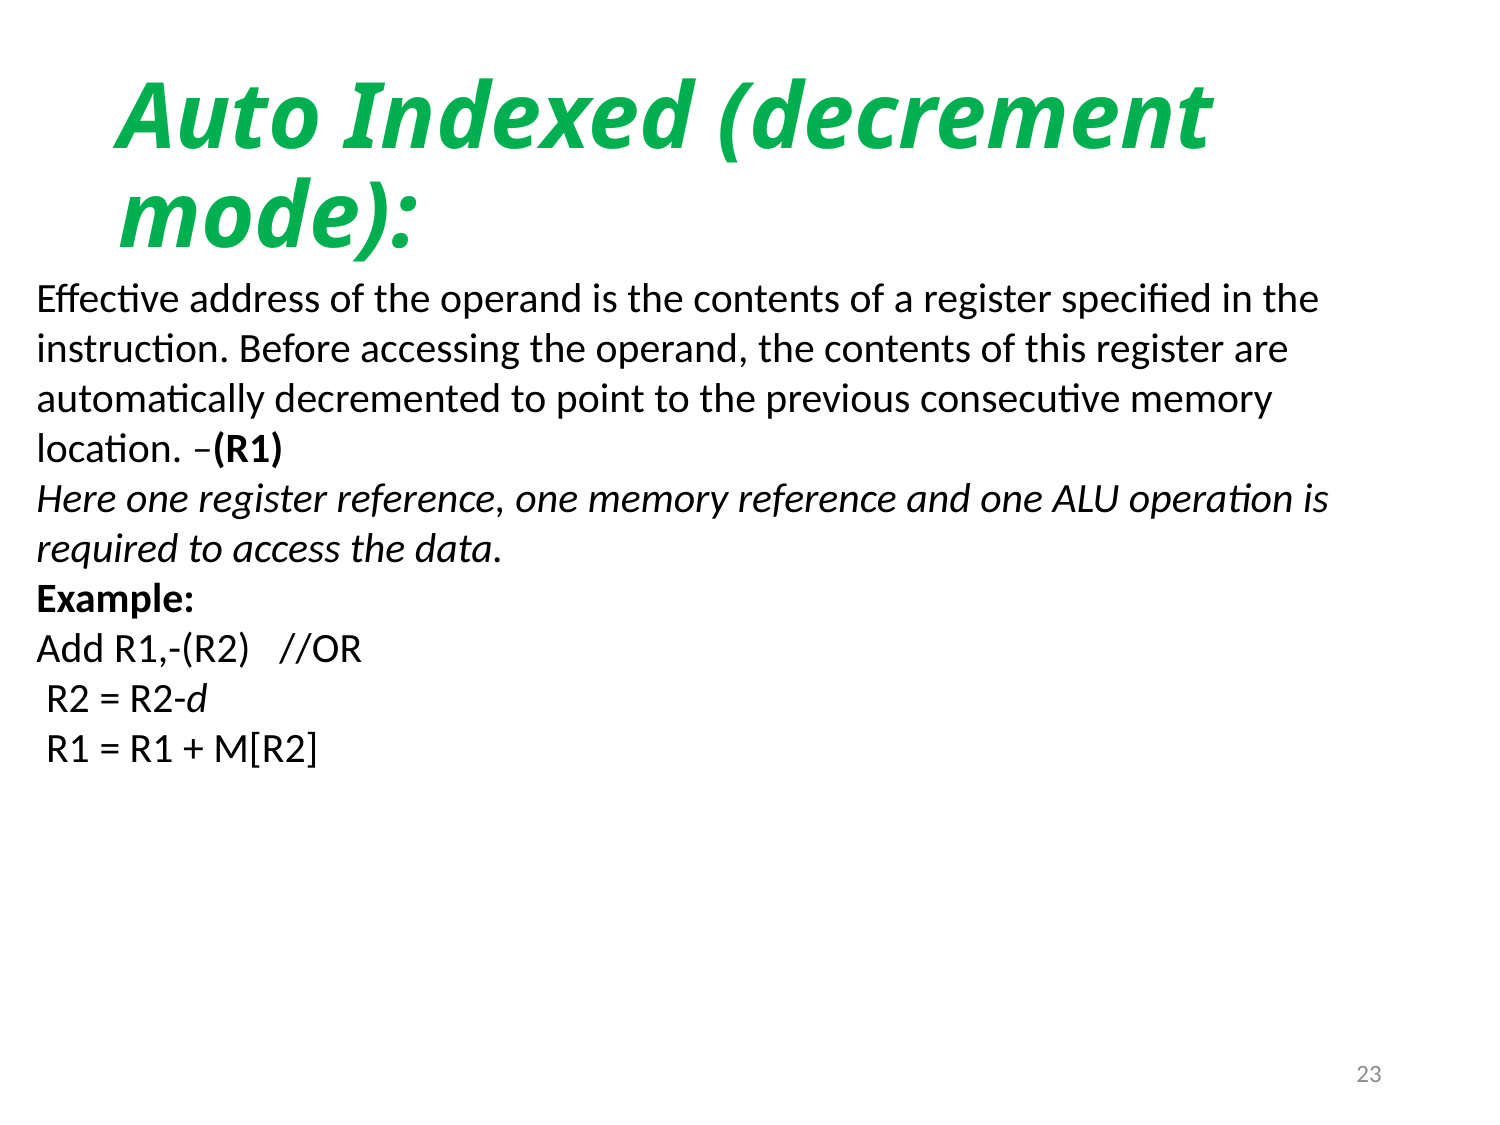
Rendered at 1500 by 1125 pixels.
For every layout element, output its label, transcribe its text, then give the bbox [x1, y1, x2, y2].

title Auto Indexed (decrement mode): [103, 59, 1397, 270]
text_box Effective address of the operand is the contents of a register specified in the instruction. Before accessing the operand, the contents of this register are automatically decremented to point to the previous consecutive memory location. –(R1) Here one register reference, one memory reference and one ALU operation is required to access the data. Example: Add R1,-(R2) //OR R2 = R2-d R1 = R1 + M[R2] [36, 270, 1438, 816]
slide_number 23 [1059, 1042, 1397, 1103]
